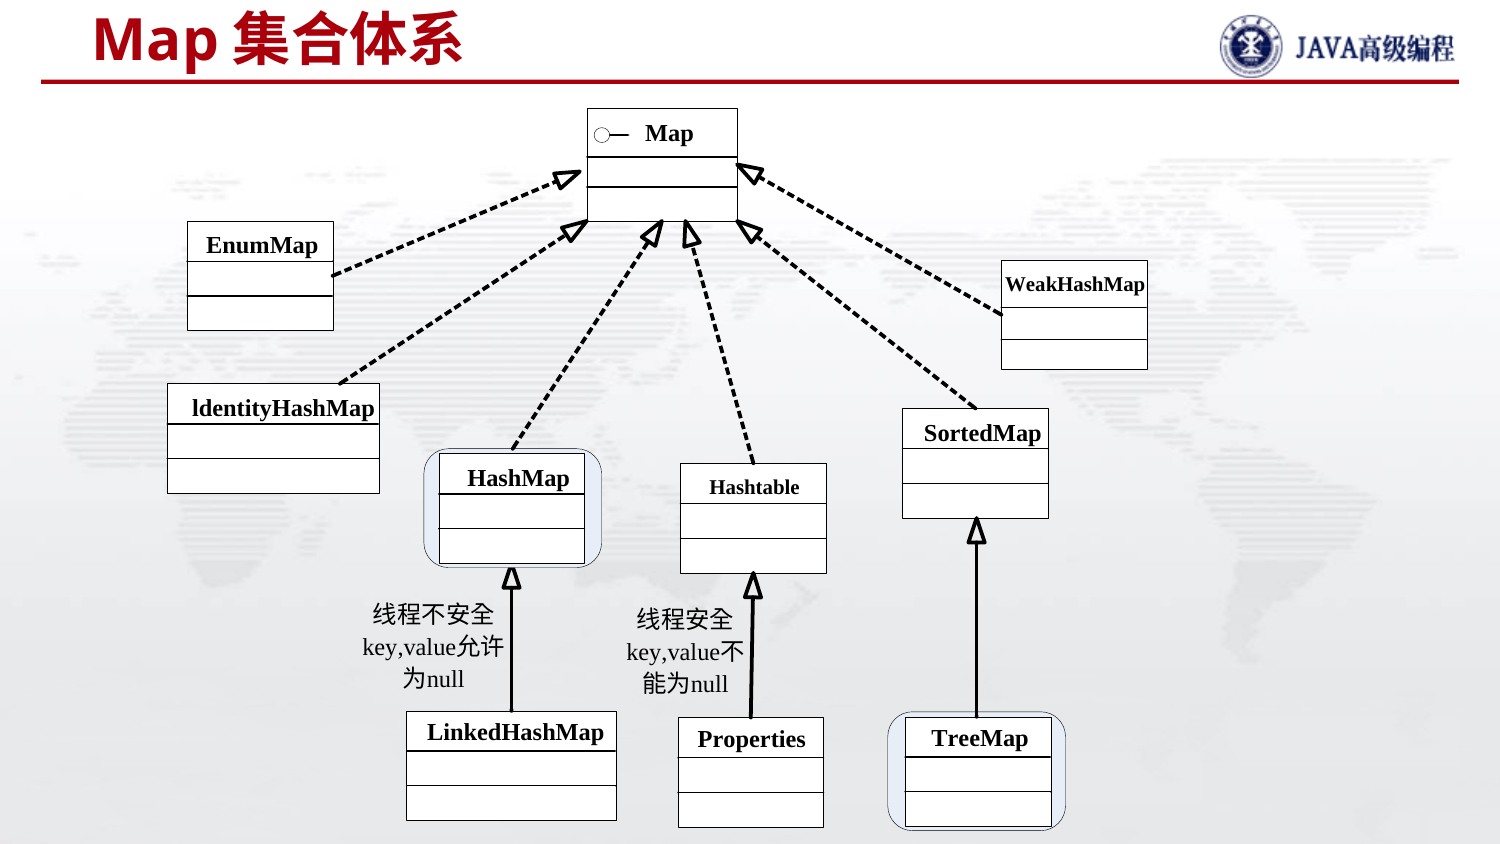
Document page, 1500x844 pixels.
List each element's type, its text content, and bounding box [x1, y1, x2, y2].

title Map集合体系 [76, 2, 873, 71]
picture [0, 1, 1500, 844]
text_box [163, 105, 1161, 834]
